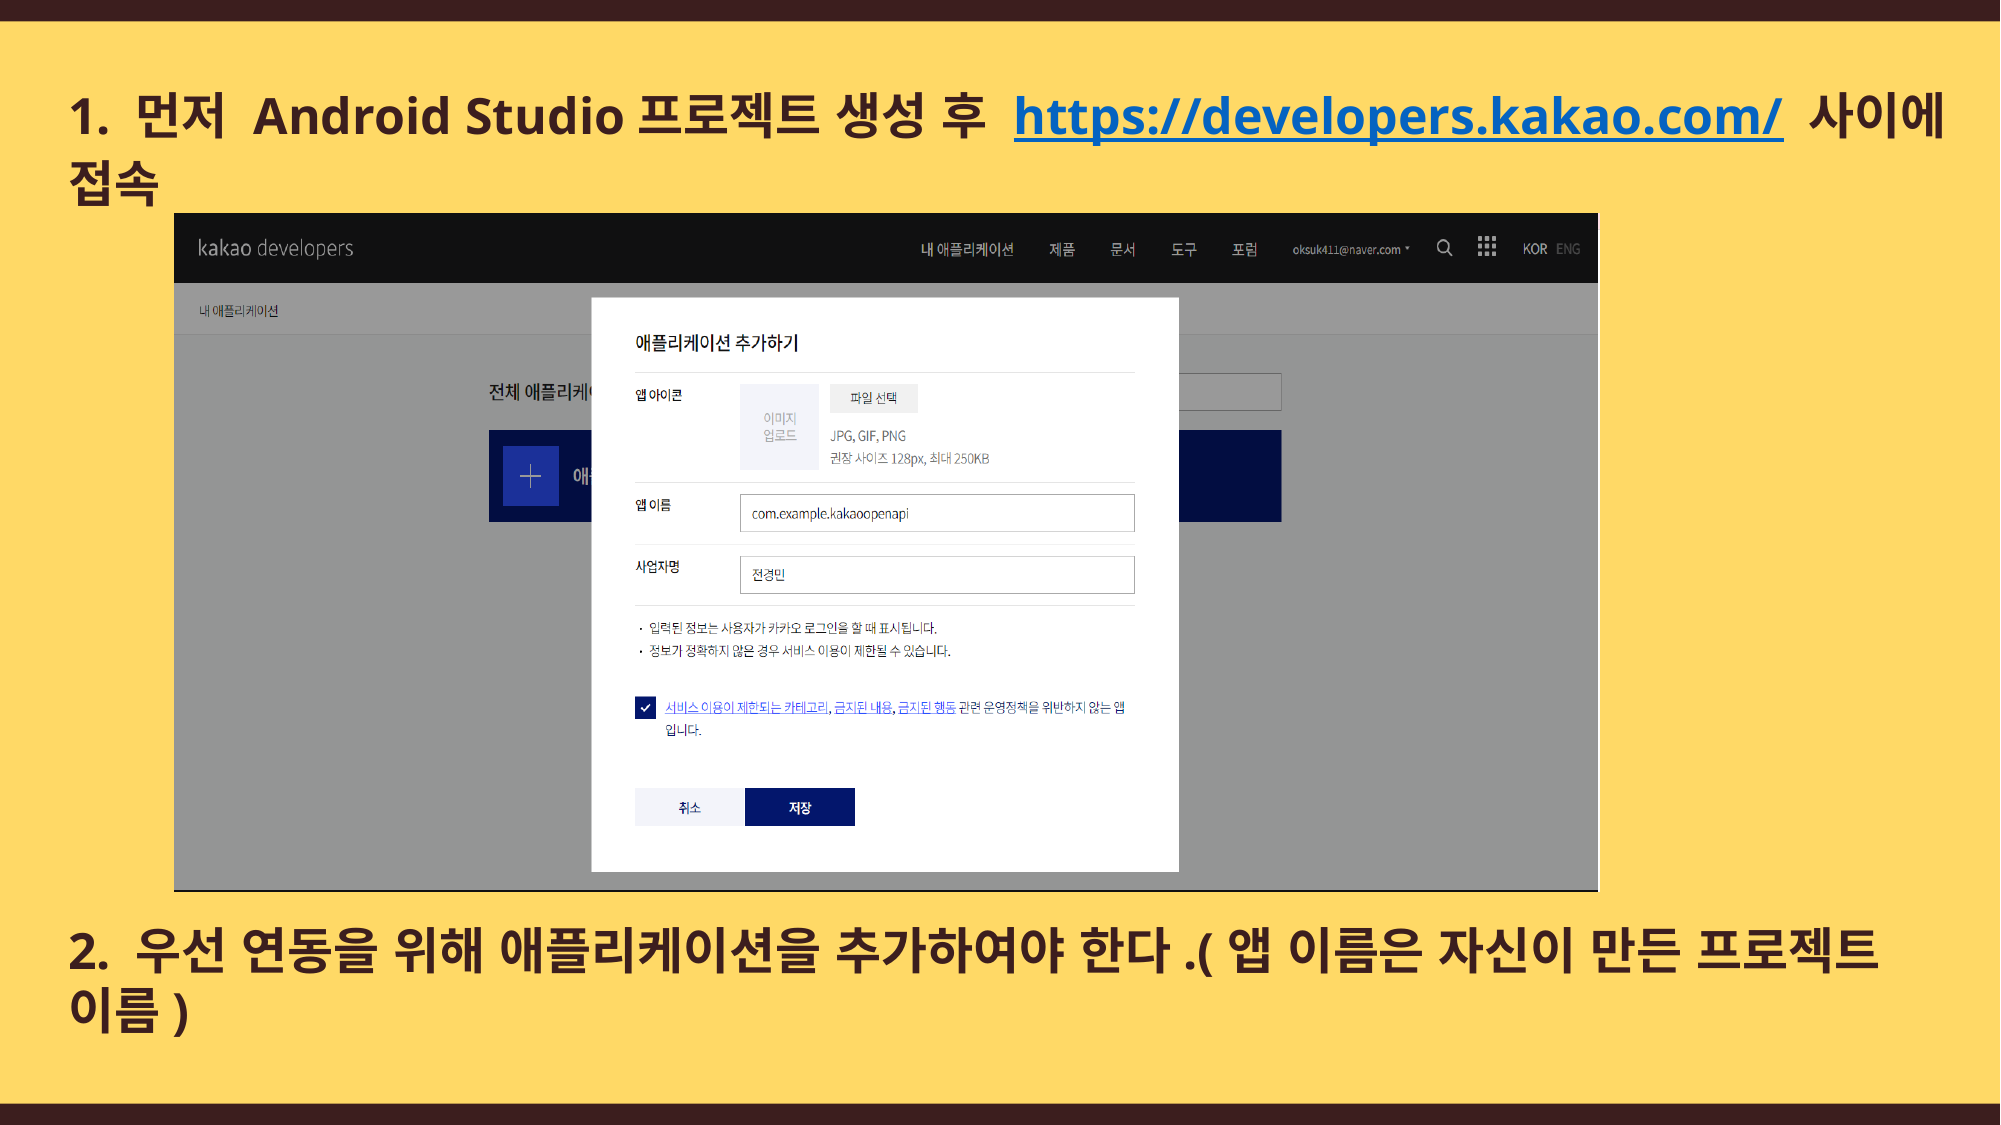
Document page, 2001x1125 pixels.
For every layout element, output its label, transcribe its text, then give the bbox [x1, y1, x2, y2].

picture [174, 213, 1600, 892]
text_box [0, 1103, 2000, 1125]
text_box 1. 먼저 Android Studio프로젝트 생성 후 https://developers.kakao.com/ 사이에 접속 [53, 77, 1974, 221]
text_box [0, 0, 2000, 22]
text_box 2. 우선 연동을 위해 애플리케이션을 추가하여야 한다.(앱 이름은 자신이 만든 프로젝트 이름) [53, 912, 1974, 1048]
